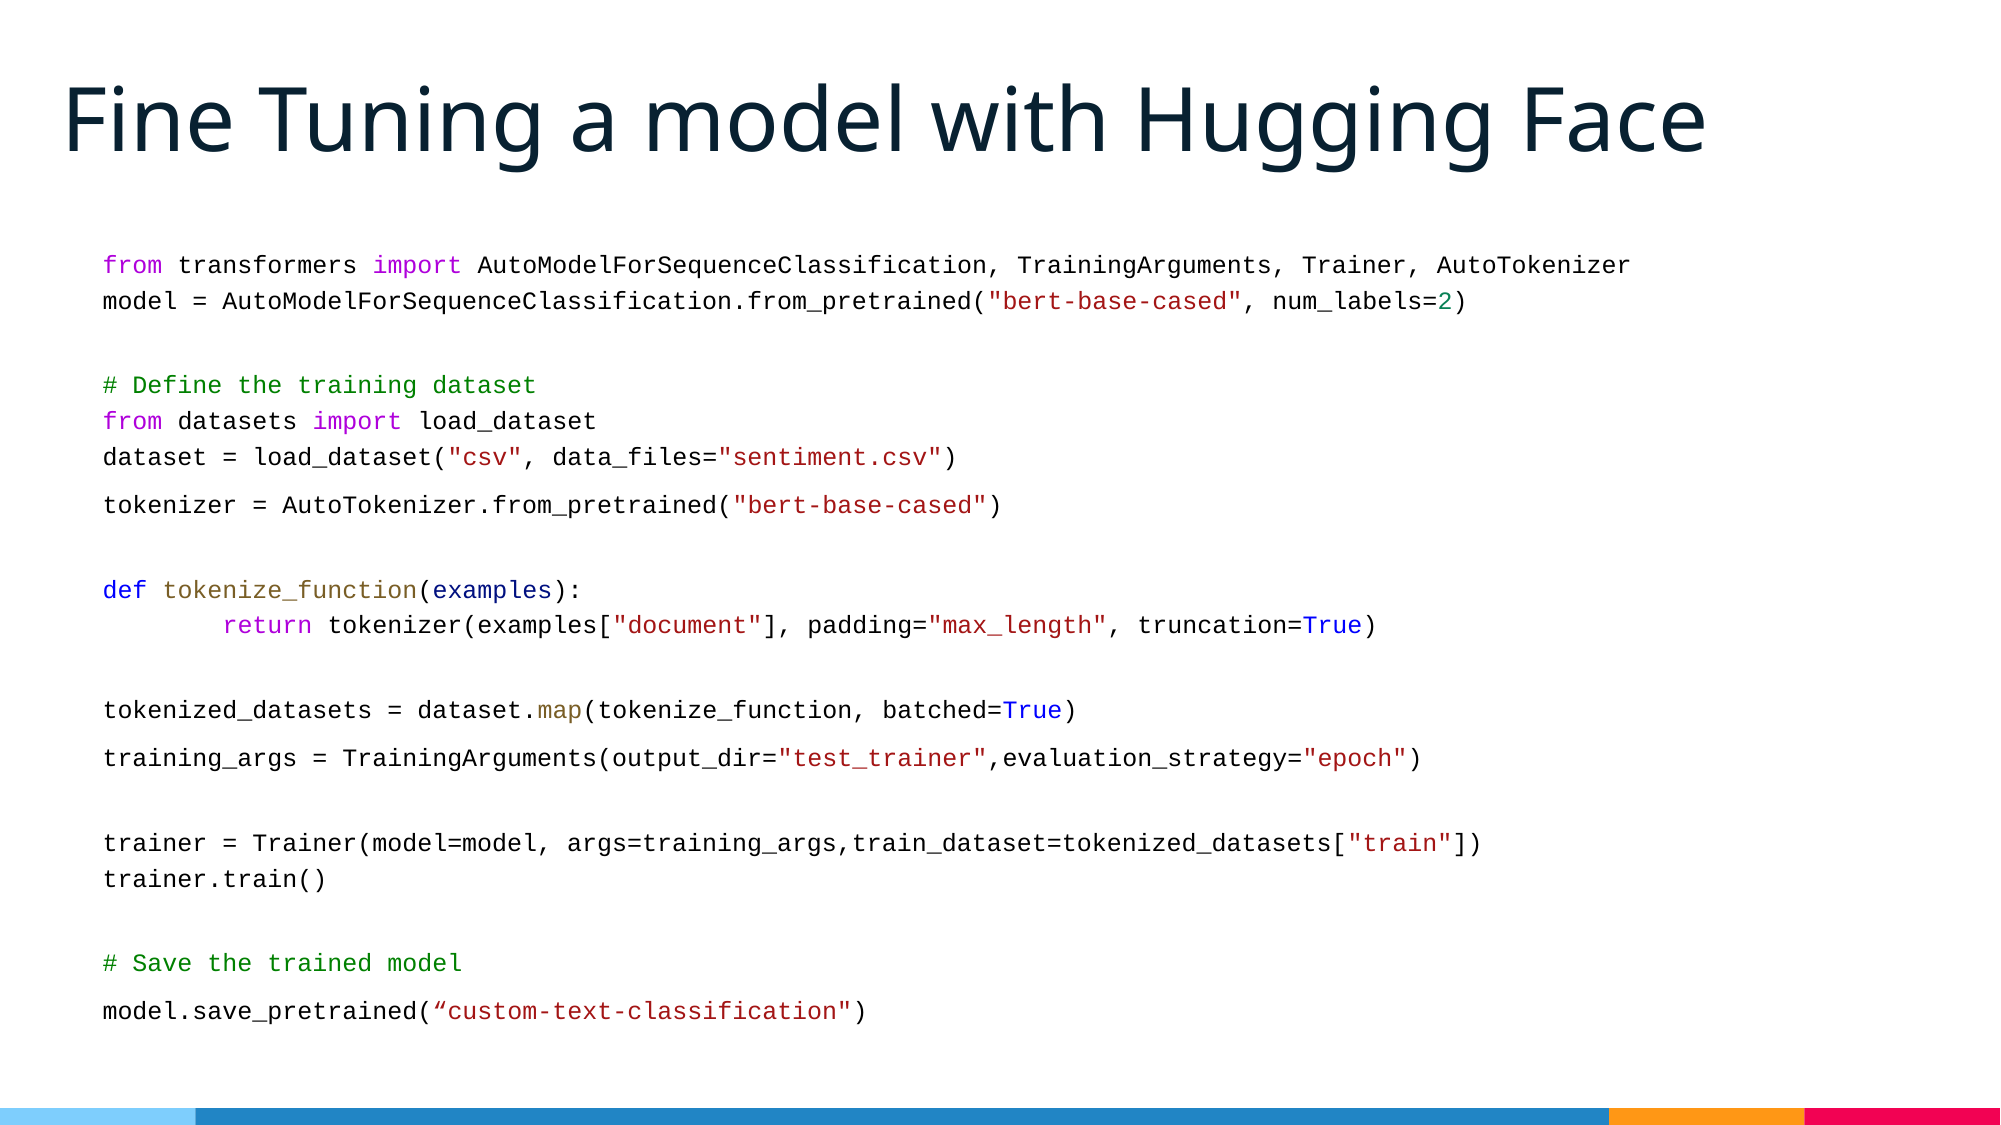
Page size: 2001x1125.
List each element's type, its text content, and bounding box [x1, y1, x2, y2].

list from transformers import AutoModelForSequenceClassification, TrainingArguments, Trainer, AutoTokenizer model = AutoModelForSequenceClassification.from_pretrained("bert-base-cased", num_labels=2) # Define the training dataset from datasets import load_dataset dataset = load_dataset("csv", data_files="sentiment.csv") tokenizer = AutoTokenizer.from_pretrained("bert-base-cased") def tokenize_function(examples): return tokenizer(examples["document"], padding="max_length", truncation=True) tokenized_datasets = dataset.map(tokenize_function, batched=True) training_args = TrainingArguments(output_dir="test_trainer",evaluation_strategy="epoch") trainer = Trainer(model=model, args=training_args,train_dataset=tokenized_datasets["train"]) trainer.train() # Save the trained model model.save_pretrained(“custom-text-classification") [46, 234, 1772, 1060]
title Fine Tuning a model with Hugging Face [46, 44, 1838, 189]
